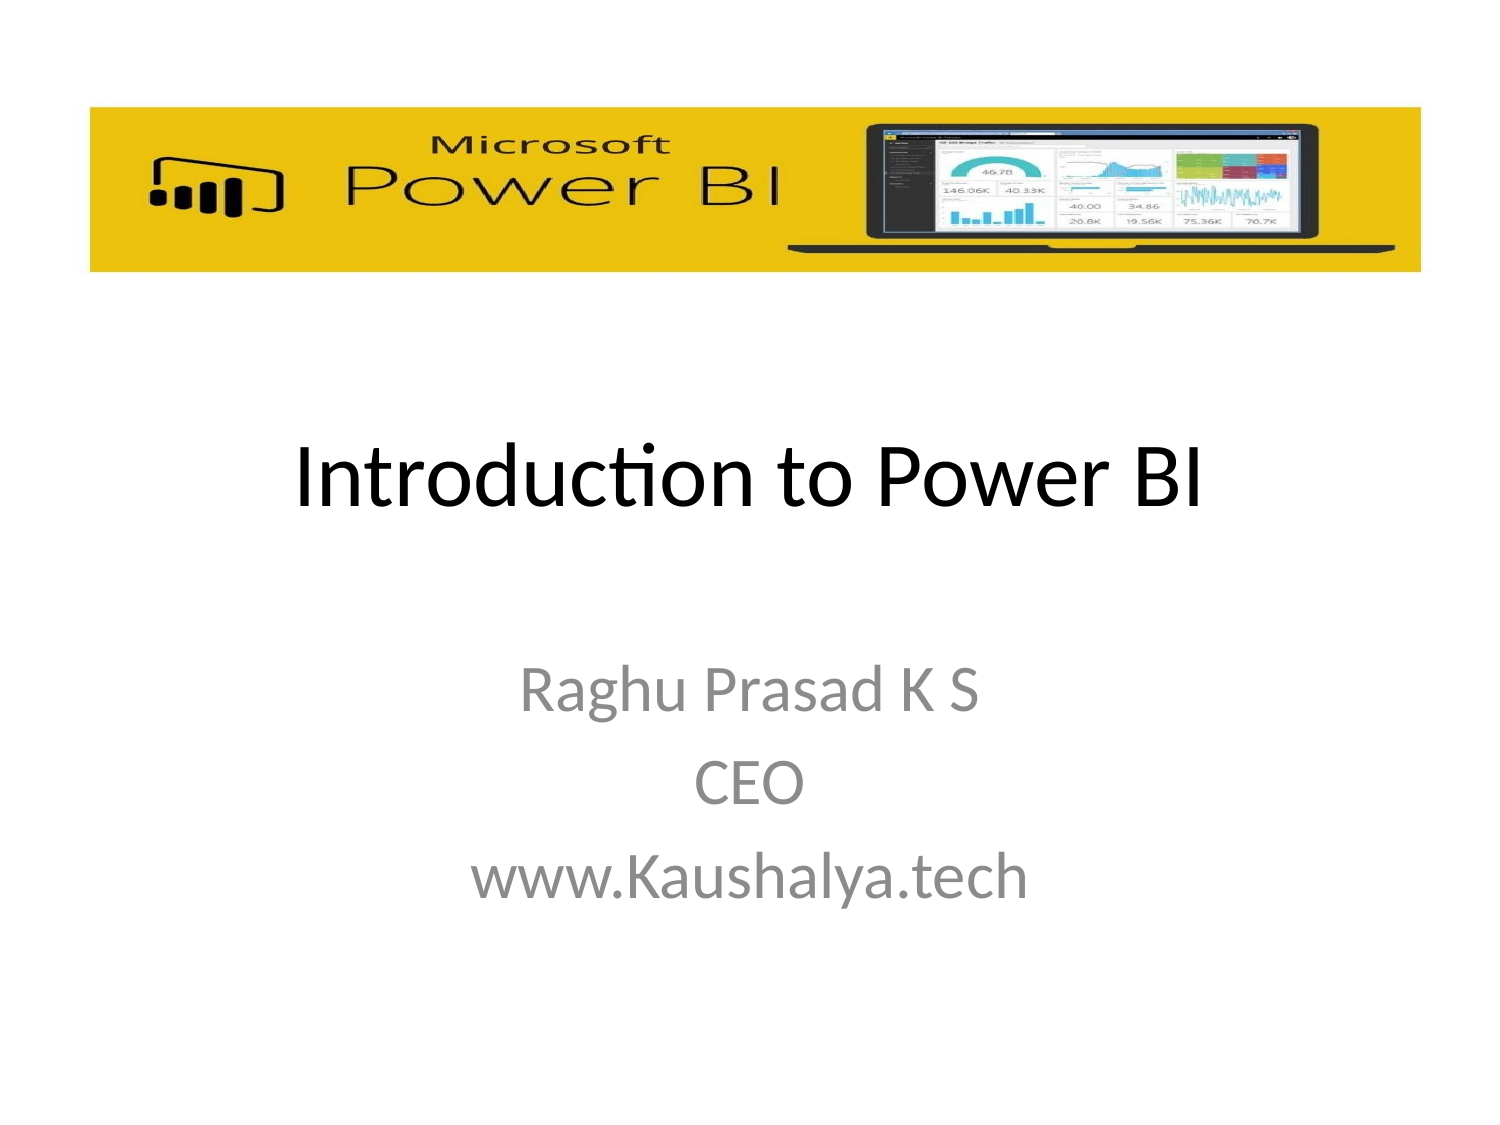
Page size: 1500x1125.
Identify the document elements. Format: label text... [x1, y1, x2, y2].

title Introduction to Power BI [112, 388, 1388, 591]
picture [0, 12, 1500, 380]
subtitle Raghu Prasad K S CEO www.Kaushalya.tech [225, 637, 1275, 925]
